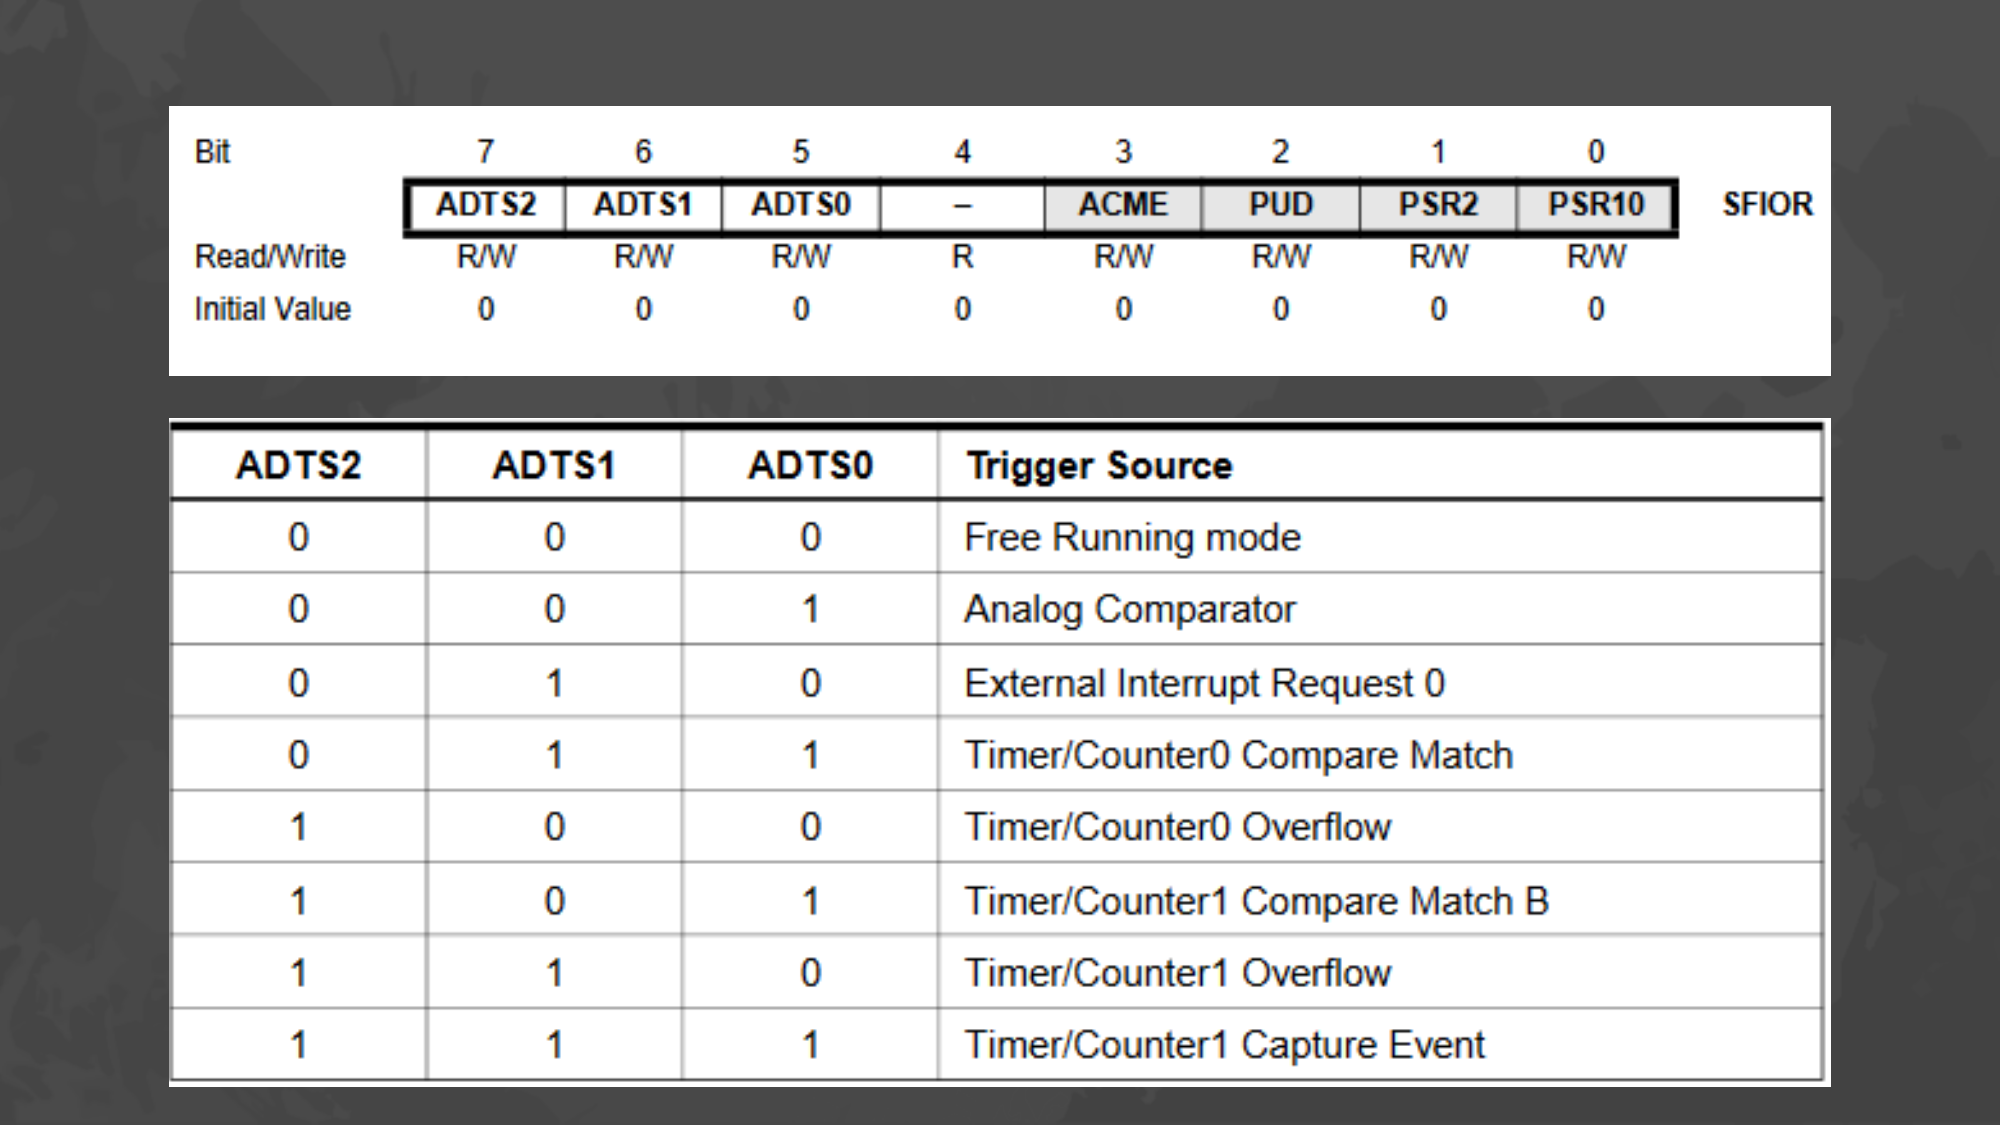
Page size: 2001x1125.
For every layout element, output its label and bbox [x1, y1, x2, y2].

picture [168, 106, 1831, 376]
text_box [0, 0, 2000, 1125]
picture [168, 418, 1831, 1087]
